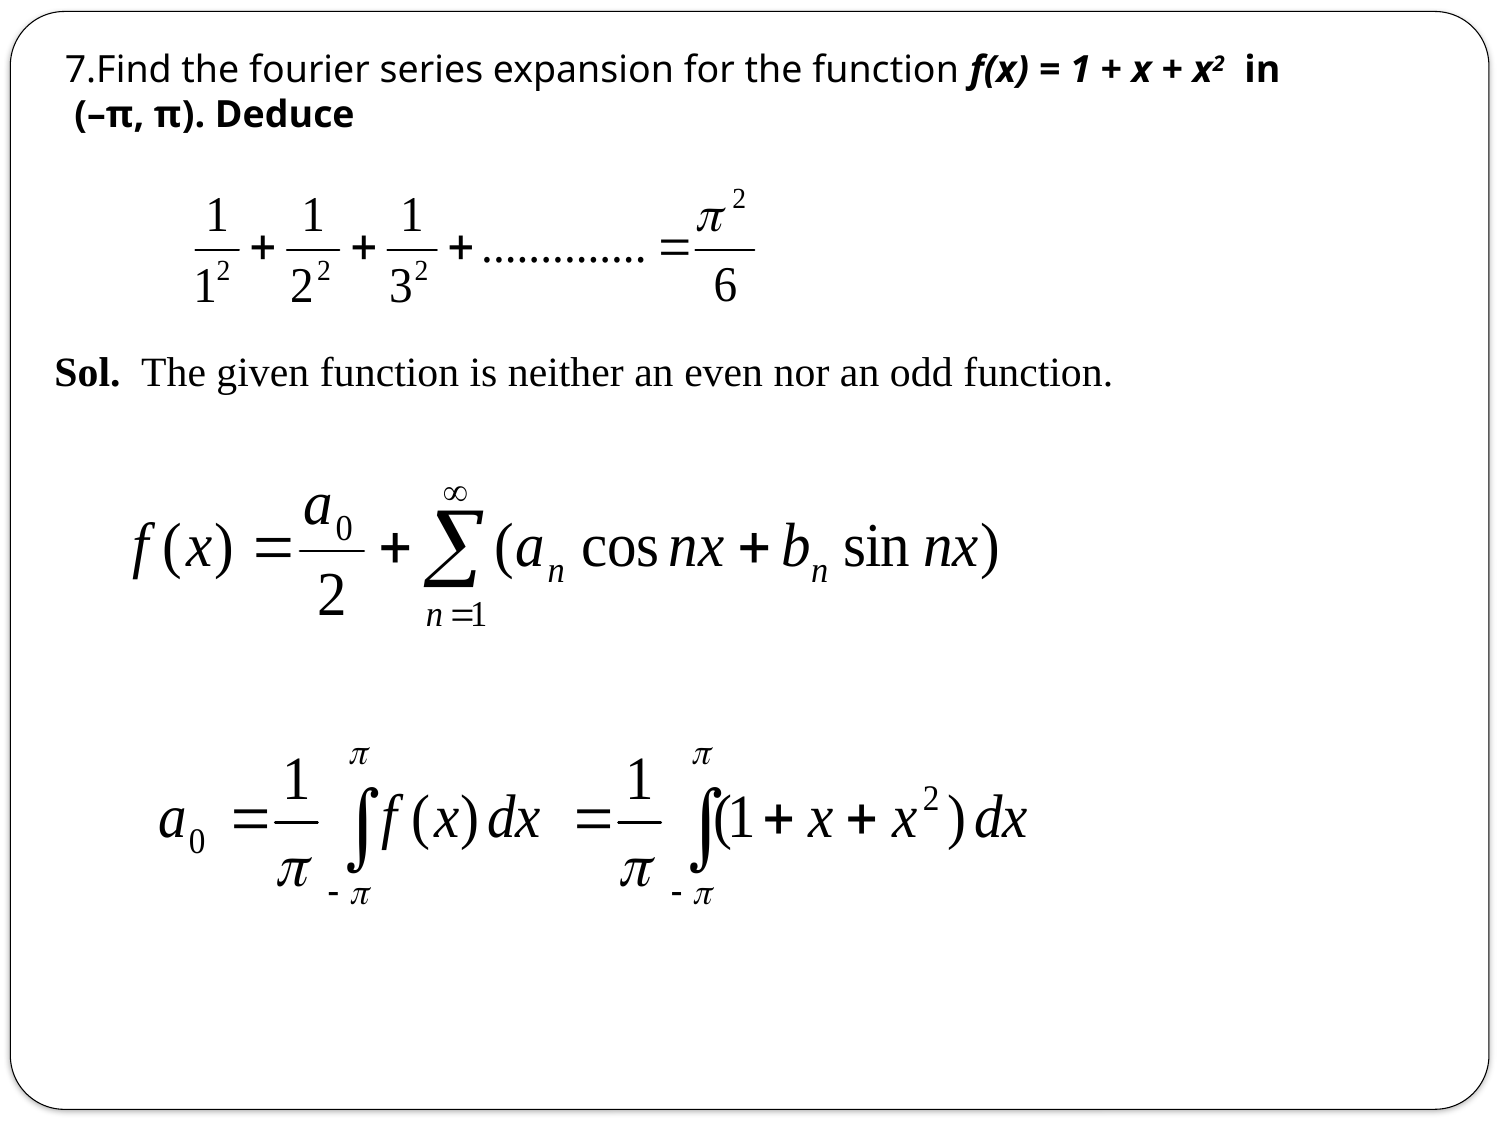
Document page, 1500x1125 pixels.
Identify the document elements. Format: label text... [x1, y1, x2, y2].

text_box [112, 462, 1013, 651]
text_box Sol. The given function is neither an even nor an odd function. [39, 337, 1130, 403]
text_box [0, 1, 1500, 75]
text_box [149, 724, 1038, 926]
text_box 7.Find the fourier series expansion for the function f(x) = 1 + x + x2 in (–π, π). Deduce [49, 75, 1338, 233]
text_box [187, 174, 763, 313]
